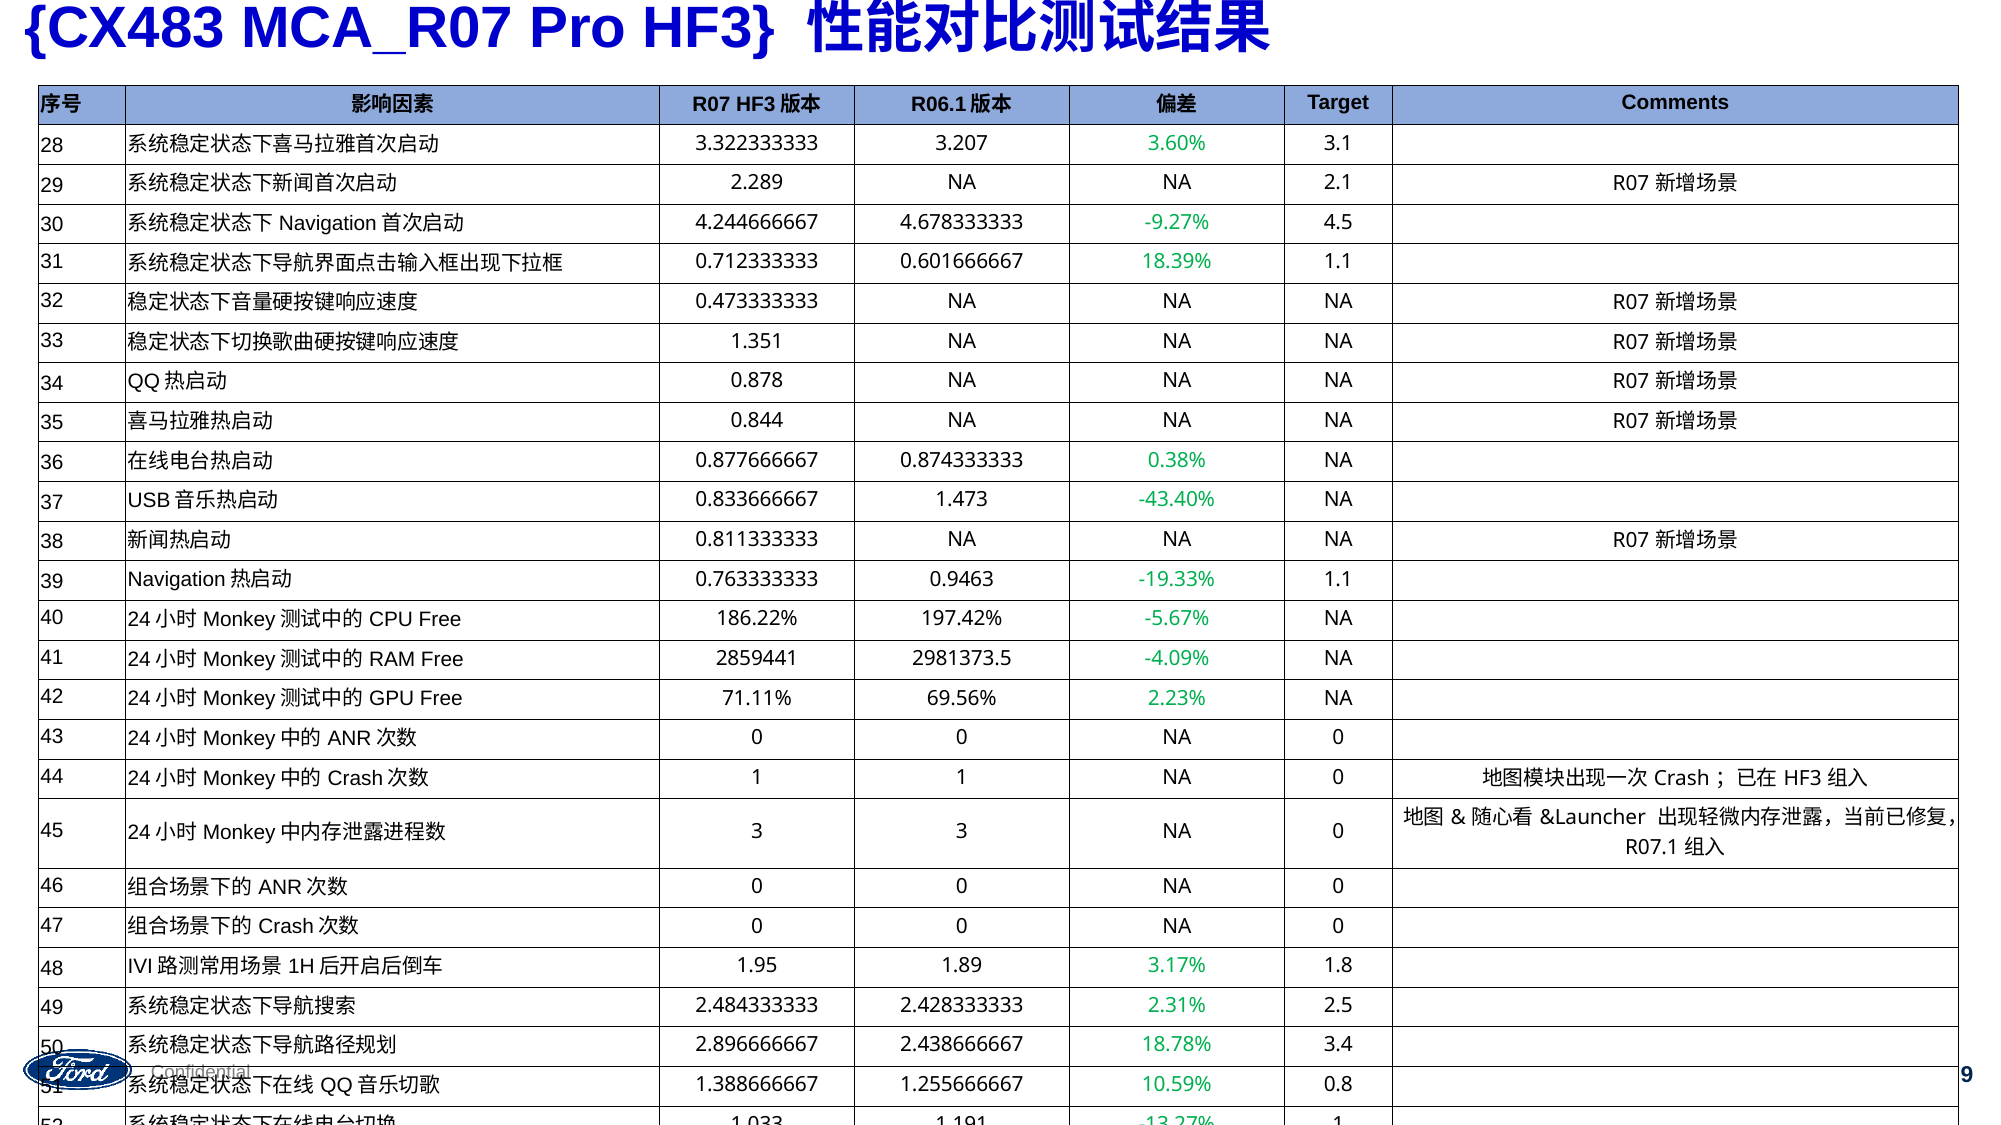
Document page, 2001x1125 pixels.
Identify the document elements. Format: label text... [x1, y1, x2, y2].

table_cell [1393, 988, 1958, 1026]
table_cell 24小时Monkey测试中的CPU Free [126, 601, 659, 640]
table_cell NA [1285, 442, 1392, 481]
table_cell 49 [39, 988, 125, 1026]
table_cell 0.9463 [855, 561, 1069, 600]
table_cell 186.22% [660, 601, 854, 640]
table_cell NA [1070, 165, 1284, 204]
table_cell 系统稳定状态下在线QQ音乐切歌 [126, 1067, 659, 1106]
table_cell 39 [39, 561, 125, 600]
table_cell 38 [39, 522, 125, 560]
table_cell [1393, 442, 1958, 481]
table_cell NA [1070, 522, 1284, 560]
table_header Target [1285, 86, 1392, 124]
table_cell NA [1070, 869, 1284, 907]
table_cell NA [1070, 760, 1284, 798]
table_cell 0.844 [660, 403, 854, 441]
table_cell 45 [39, 799, 125, 868]
table_cell 52 [39, 1107, 125, 1125]
title {CX483 MCA_R07 Pro HF3} 性能对比测试结果 [9, 0, 1787, 86]
table_cell 新闻热启动 [126, 522, 659, 560]
table_cell 29 [39, 165, 125, 204]
table_cell 40 [39, 601, 125, 640]
table_cell R07新增场景 [1393, 165, 1958, 204]
table_cell R07新增场景 [1393, 284, 1958, 323]
table_cell 10.59% [1070, 1067, 1284, 1106]
table_cell NA [1285, 403, 1392, 441]
table_cell [1393, 680, 1958, 719]
table_cell 0.874333333 [855, 442, 1069, 481]
table_cell 1.255666667 [855, 1067, 1069, 1106]
table_cell NA [1070, 908, 1284, 947]
table_cell 2859441 [660, 641, 854, 679]
table_cell Navigation热启动 [126, 561, 659, 600]
table_cell -43.40% [1070, 482, 1284, 521]
table_cell 喜马拉雅热启动 [126, 403, 659, 441]
table_cell 地图模块出现一次Crash；已在HF3组入 [1393, 760, 1958, 798]
table_cell 0.8 [1285, 1067, 1392, 1106]
table_cell NA [1070, 403, 1284, 441]
table_header R07 HF3版本 [660, 86, 854, 124]
table_cell 1 [1285, 1107, 1392, 1125]
table_cell 30 [39, 205, 125, 243]
table_cell 1.388666667 [660, 1067, 854, 1106]
table_cell [1393, 601, 1958, 640]
table_cell -4.09% [1070, 641, 1284, 679]
table_cell 37 [39, 482, 125, 521]
picture [23, 1049, 38, 1090]
table_cell 0.473333333 [660, 284, 854, 323]
table_cell 3.4 [1285, 1027, 1392, 1066]
table_cell 地图&随心看&Launcher 出现轻微内存泄露，当前已修复，R07.1组入 [1393, 799, 1958, 868]
table_cell 1.351 [660, 324, 854, 362]
table_cell 2.23% [1070, 680, 1284, 719]
table_cell 2981373.5 [855, 641, 1069, 679]
table_cell 3.17% [1070, 948, 1284, 987]
table_cell 2.31% [1070, 988, 1284, 1026]
table_cell NA [1070, 720, 1284, 759]
table_cell NA [855, 165, 1069, 204]
table_cell 1.191 [855, 1107, 1069, 1125]
table_cell 197.42% [855, 601, 1069, 640]
table_cell 0.877666667 [660, 442, 854, 481]
table_cell NA [1285, 641, 1392, 679]
table_header 偏差 [1070, 86, 1284, 124]
table_cell 1 [660, 760, 854, 798]
table_cell NA [1285, 680, 1392, 719]
table_cell 18.39% [1070, 244, 1284, 283]
table_cell NA [1285, 482, 1392, 521]
table_cell 36 [39, 442, 125, 481]
table_cell 1.95 [660, 948, 854, 987]
table_cell [1393, 948, 1958, 987]
table_cell 44 [39, 760, 125, 798]
table_cell 0.38% [1070, 442, 1284, 481]
table_cell NA [855, 284, 1069, 323]
table_cell R07新增场景 [1393, 363, 1958, 402]
table_cell -19.33% [1070, 561, 1284, 600]
table_cell 系统稳定状态下导航路径规划 [126, 1027, 659, 1066]
table_cell -9.27% [1070, 205, 1284, 243]
table_cell NA [1070, 324, 1284, 362]
table_cell NA [855, 522, 1069, 560]
table_cell [1393, 869, 1958, 907]
table_header Comments [1393, 86, 1958, 124]
table_cell 0 [660, 908, 854, 947]
table_cell NA [855, 403, 1069, 441]
table_header R06.1版本 [855, 86, 1069, 124]
table_cell NA [1070, 799, 1284, 868]
table_cell 71.11% [660, 680, 854, 719]
table_cell 0 [1285, 720, 1392, 759]
table_cell 0 [660, 869, 854, 907]
table_cell 69.56% [855, 680, 1069, 719]
table_cell [1393, 561, 1958, 600]
table_cell 0 [660, 720, 854, 759]
table_cell 0.763333333 [660, 561, 854, 600]
table_cell [1393, 1107, 1958, 1125]
table_cell 0 [1285, 799, 1392, 868]
table_cell 1.89 [855, 948, 1069, 987]
table_cell [1393, 125, 1958, 164]
table_cell 组合场景下的ANR次数 [126, 869, 659, 907]
table_cell 46 [39, 869, 125, 907]
table_cell NA [1070, 363, 1284, 402]
table_cell 32 [39, 284, 125, 323]
table_cell 3.60% [1070, 125, 1284, 164]
table_cell 0 [855, 869, 1069, 907]
table_cell 3.1 [1285, 125, 1392, 164]
table_cell 47 [39, 908, 125, 947]
table_cell 41 [39, 641, 125, 679]
table_cell 系统稳定状态下导航界面点击输入框出现下拉框 [126, 244, 659, 283]
table_cell 34 [39, 363, 125, 402]
table_cell 稳定状态下音量硬按键响应速度 [126, 284, 659, 323]
table_cell 1.033 [660, 1107, 854, 1125]
table_cell [1393, 720, 1958, 759]
table_cell 0.712333333 [660, 244, 854, 283]
table_cell 0 [1285, 908, 1392, 947]
table_cell 0.878 [660, 363, 854, 402]
table_cell 0 [1285, 760, 1392, 798]
table_cell 1.8 [1285, 948, 1392, 987]
table_cell R07新增场景 [1393, 324, 1958, 362]
table_cell NA [1285, 522, 1392, 560]
table_cell USB音乐热启动 [126, 482, 659, 521]
table_cell 24小时Monkey中的ANR次数 [126, 720, 659, 759]
table_cell 1.473 [855, 482, 1069, 521]
table_cell 24小时Monkey测试中的GPU Free [126, 680, 659, 719]
table_cell -13.27% [1070, 1107, 1284, 1125]
table_cell 1 [855, 760, 1069, 798]
table_cell 1.1 [1285, 244, 1392, 283]
table_cell 4.244666667 [660, 205, 854, 243]
table_cell 18.78% [1070, 1027, 1284, 1066]
table_cell 稳定状态下切换歌曲硬按键响应速度 [126, 324, 659, 362]
table_cell 35 [39, 403, 125, 441]
table_cell [1393, 908, 1958, 947]
table_cell 48 [39, 948, 125, 987]
table_header 影响因素 [126, 86, 659, 124]
table_cell 33 [39, 324, 125, 362]
table_cell 2.5 [1285, 988, 1392, 1026]
table_cell 2.428333333 [855, 988, 1069, 1026]
table_cell 系统稳定状态下Navigation首次启动 [126, 205, 659, 243]
table_cell R07新增场景 [1393, 522, 1958, 560]
table_cell NA [1285, 324, 1392, 362]
table_cell 50 [39, 1027, 125, 1066]
table_cell 0 [855, 908, 1069, 947]
table_cell -5.67% [1070, 601, 1284, 640]
table_cell 4.678333333 [855, 205, 1069, 243]
table_cell 3 [855, 799, 1069, 868]
table_cell NA [1285, 284, 1392, 323]
table_cell 42 [39, 680, 125, 719]
table_cell R07新增场景 [1393, 403, 1958, 441]
table_cell 2.1 [1285, 165, 1392, 204]
table_cell 3.207 [855, 125, 1069, 164]
table_cell 28 [39, 125, 125, 164]
table_cell 系统稳定状态下喜马拉雅首次启动 [126, 125, 659, 164]
table_header 序号 [39, 86, 125, 124]
table_cell 系统稳定状态下导航搜索 [126, 988, 659, 1026]
table_cell 0 [1285, 869, 1392, 907]
table_cell NA [855, 363, 1069, 402]
table_cell 0.833666667 [660, 482, 854, 521]
table_cell QQ热启动 [126, 363, 659, 402]
table_cell [1393, 244, 1958, 283]
table_cell 2.289 [660, 165, 854, 204]
table_cell 24小时Monkey中的Crash次数 [126, 760, 659, 798]
table_cell NA [855, 324, 1069, 362]
table_cell 43 [39, 720, 125, 759]
table_cell IVI路测常用场景1H后开启后倒车 [126, 948, 659, 987]
table_cell 1.1 [1285, 561, 1392, 600]
table_cell 系统稳定状态下在线电台切换 [126, 1107, 659, 1125]
table_cell 0.811333333 [660, 522, 854, 560]
table_cell [1393, 1067, 1958, 1106]
table_cell NA [1285, 601, 1392, 640]
table_cell [1393, 641, 1958, 679]
table_cell 3.322333333 [660, 125, 854, 164]
table_cell 系统稳定状态下新闻首次启动 [126, 165, 659, 204]
table_cell [1393, 482, 1958, 521]
table_cell [1393, 1027, 1958, 1066]
table_cell 2.896666667 [660, 1027, 854, 1066]
table_cell 31 [39, 244, 125, 283]
table_cell 24小时Monkey中内存泄露进程数 [126, 799, 659, 868]
table_cell 51 [39, 1067, 125, 1106]
table_cell 4.5 [1285, 205, 1392, 243]
table_cell 0.601666667 [855, 244, 1069, 283]
table_cell 2.438666667 [855, 1027, 1069, 1066]
table_cell NA [1070, 284, 1284, 323]
table_cell [1393, 205, 1958, 243]
table_cell 0 [855, 720, 1069, 759]
table_cell 在线电台热启动 [126, 442, 659, 481]
table_cell 24小时Monkey测试中的RAM Free [126, 641, 659, 679]
table_cell NA [1285, 363, 1392, 402]
table_cell 3 [660, 799, 854, 868]
table_cell 2.484333333 [660, 988, 854, 1026]
table_cell 组合场景下的Crash次数 [126, 908, 659, 947]
